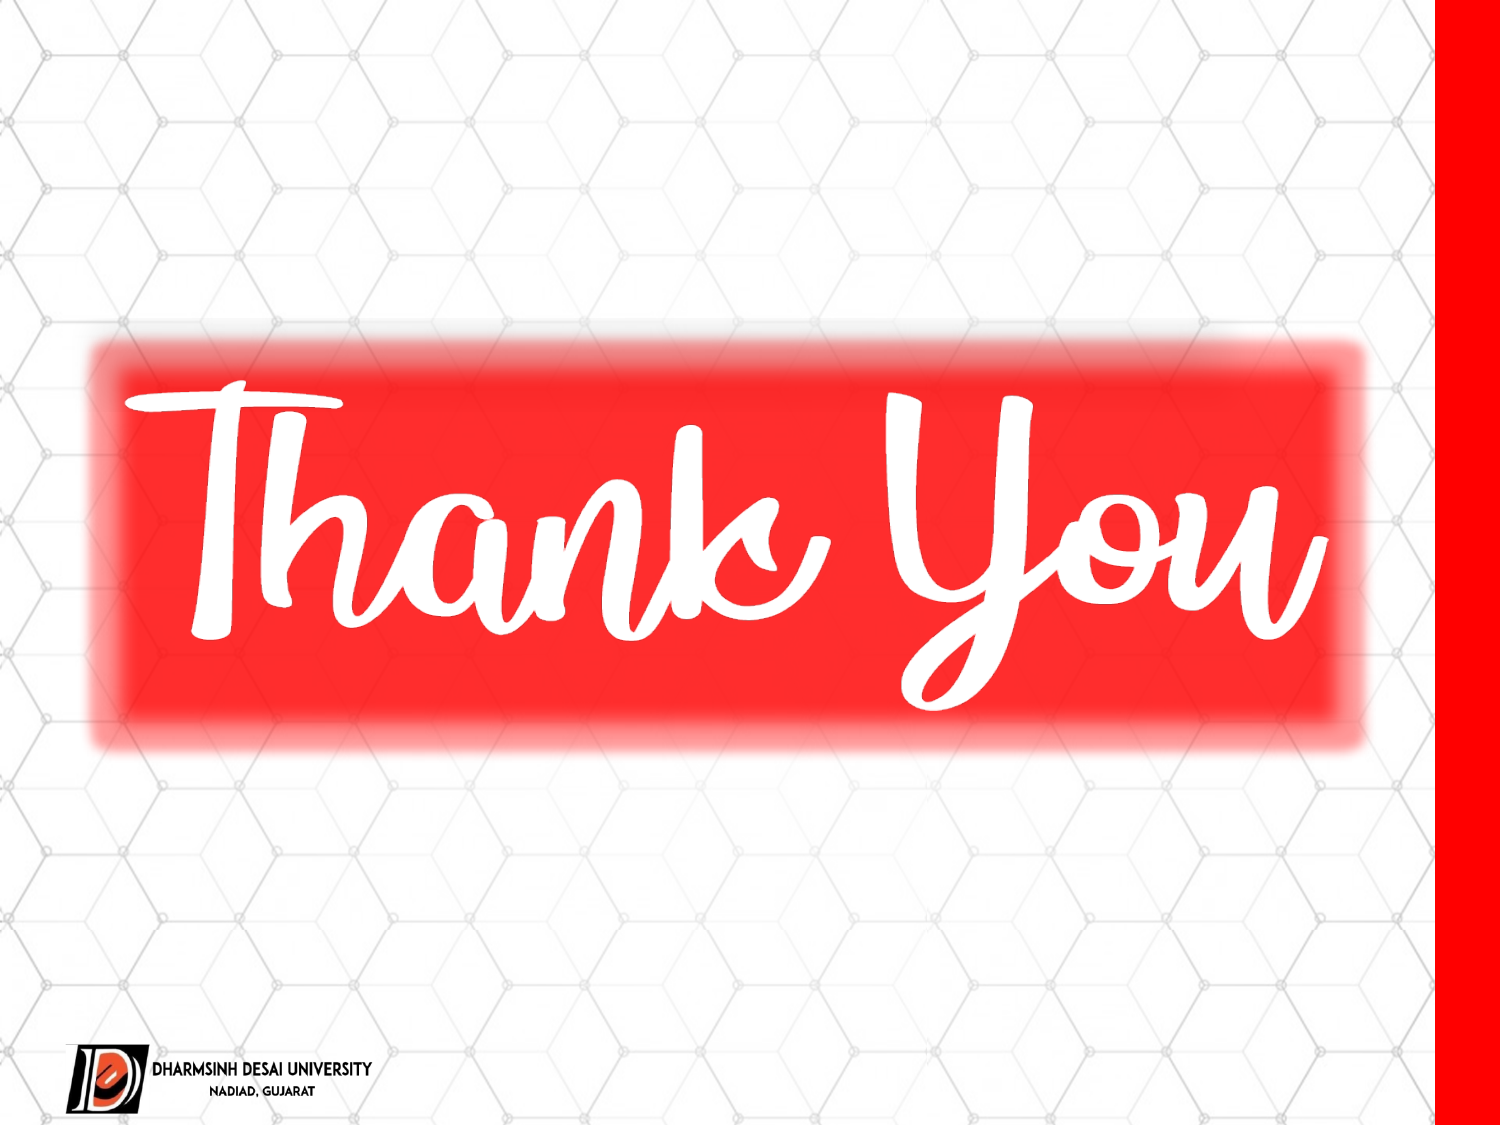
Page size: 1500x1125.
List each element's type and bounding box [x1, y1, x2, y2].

picture [123, 379, 1329, 711]
picture [41, 1040, 396, 1118]
